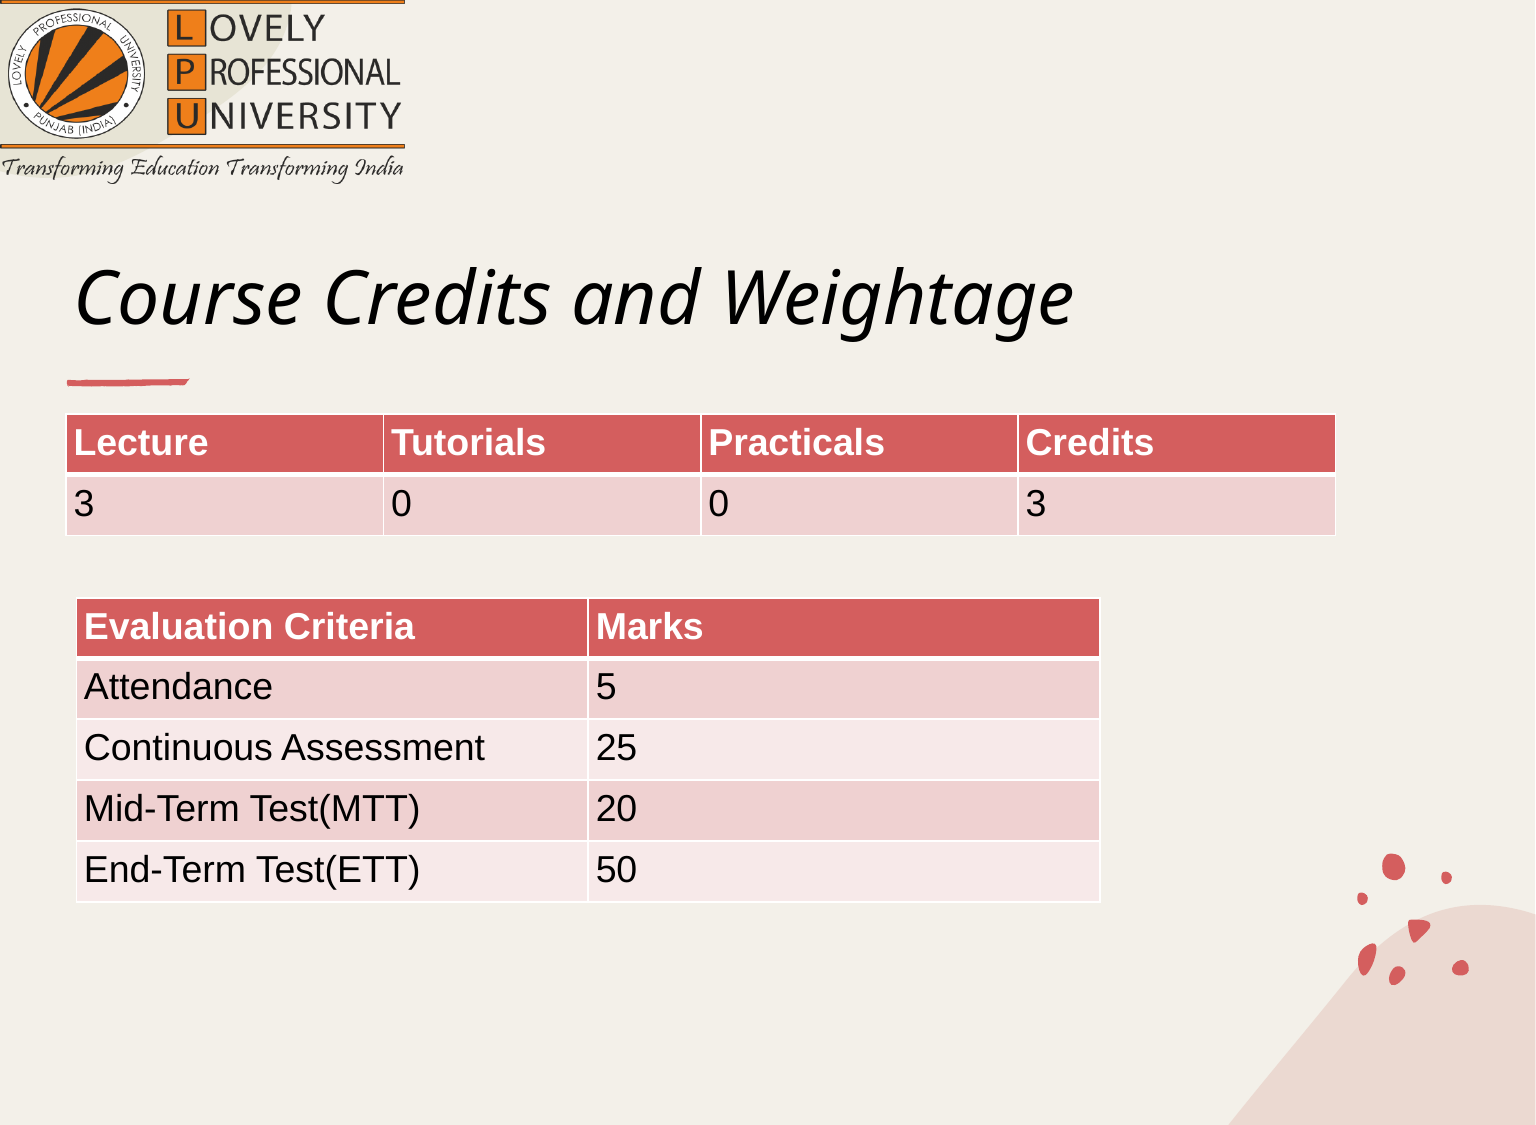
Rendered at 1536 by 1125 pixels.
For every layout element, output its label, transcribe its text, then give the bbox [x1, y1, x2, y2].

table_cell Mid-Term Test(MTT) [77, 781, 587, 840]
table_cell 0 [384, 477, 700, 535]
table_cell Continuous Assessment [77, 720, 587, 779]
table_cell 3 [67, 477, 383, 535]
table_header Lecture [67, 415, 383, 472]
table_cell 0 [702, 477, 1017, 535]
table_cell 20 [589, 781, 1099, 840]
table_cell 50 [589, 842, 1099, 901]
table_header Tutorials [384, 415, 700, 472]
table_cell 5 [589, 661, 1099, 718]
picture [0, 0, 405, 184]
table_cell End-Term Test(ETT) [77, 842, 587, 901]
table_cell Attendance [77, 661, 587, 718]
table_cell 25 [589, 720, 1099, 779]
table_cell 3 [1019, 477, 1335, 535]
table_header Credits [1019, 415, 1335, 472]
table_header Evaluation Criteria [77, 599, 587, 656]
table_header Practicals [702, 415, 1017, 472]
title Course Credits and Weightage [65, 128, 1337, 348]
table_header Marks [589, 599, 1099, 656]
